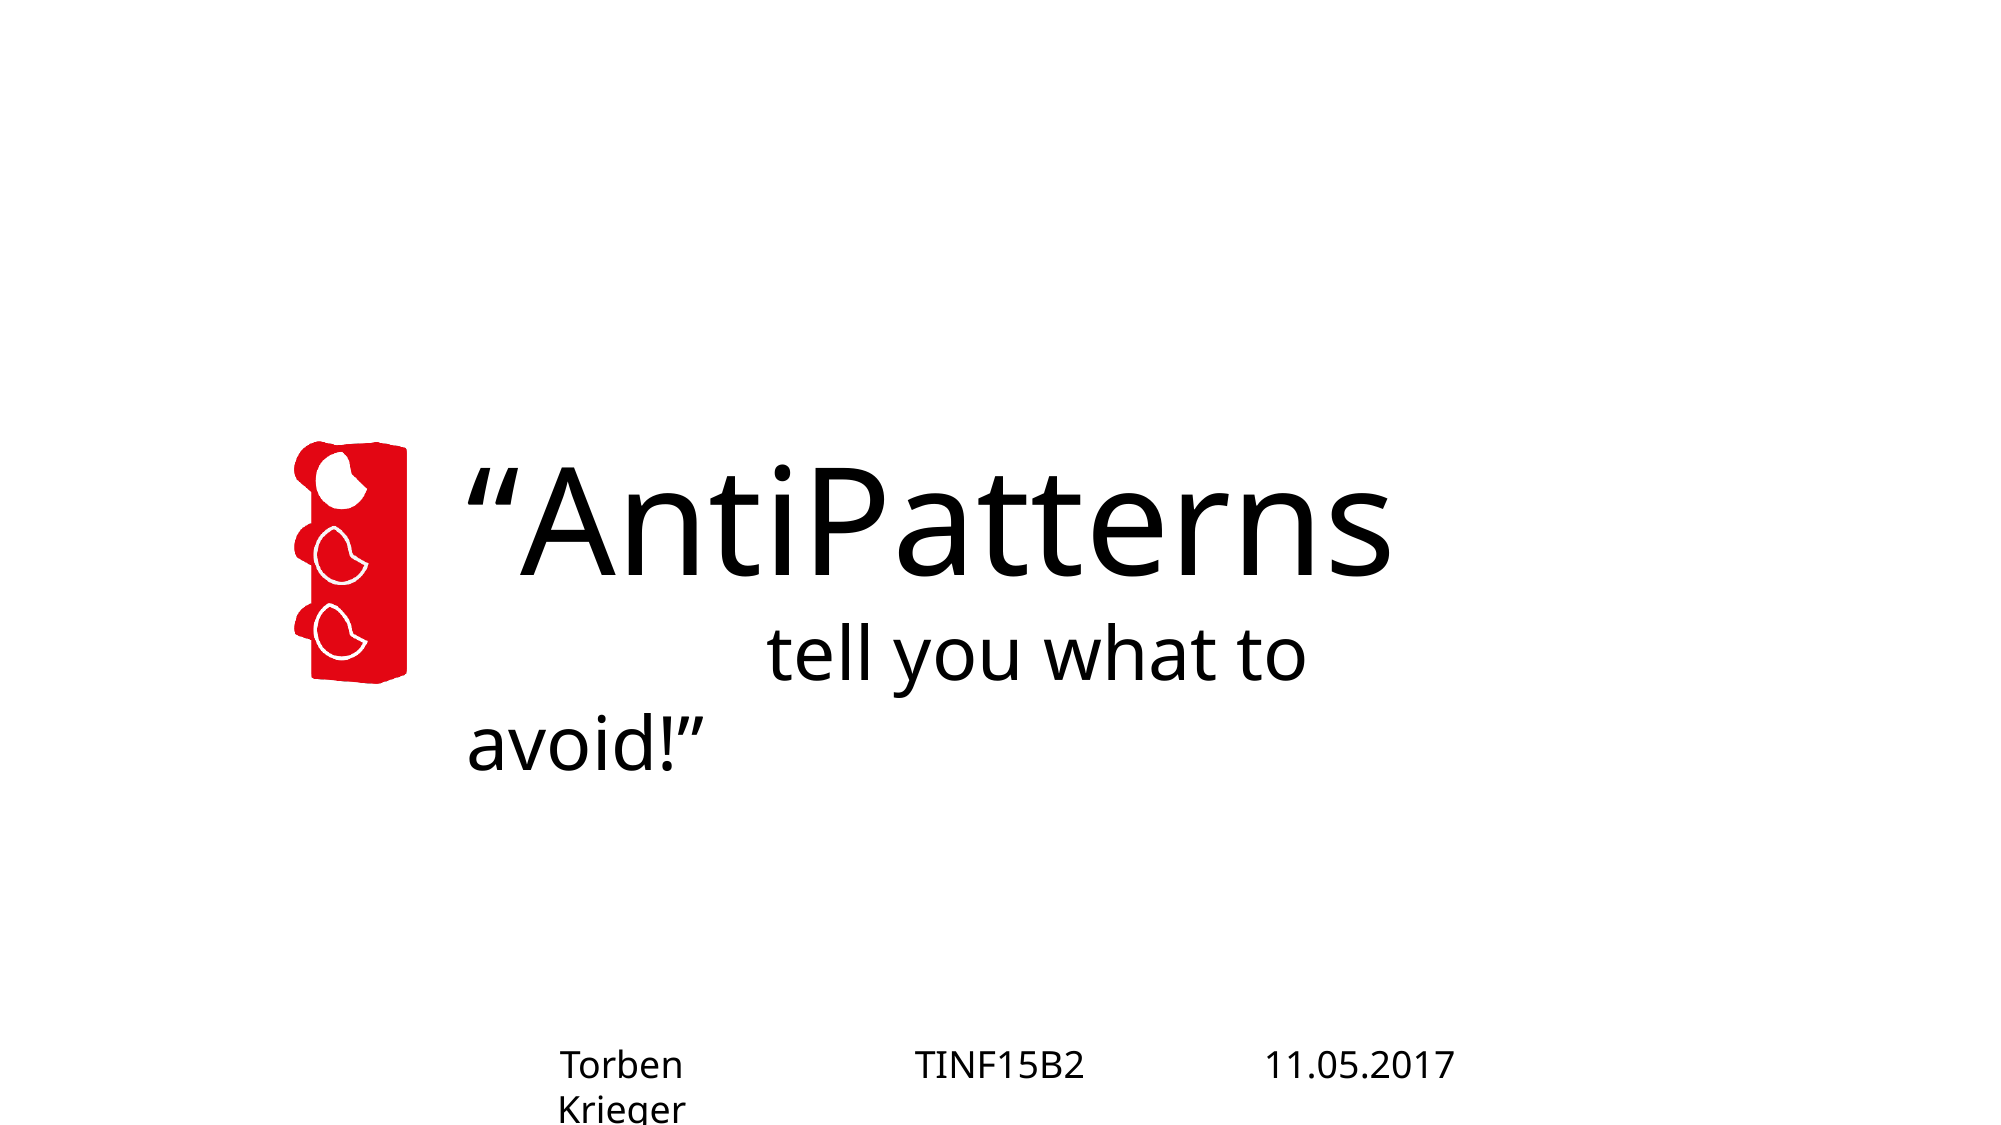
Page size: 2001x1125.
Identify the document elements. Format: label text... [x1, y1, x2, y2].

text_box Torben Krieger [479, 1033, 765, 1125]
text_box TINF15B2 [857, 1034, 1143, 1094]
picture [294, 441, 407, 684]
text_box “AntiPatterns tell you what to avoid!” [452, 418, 1548, 794]
text_box 11.05.2017 [1237, 1033, 1483, 1094]
